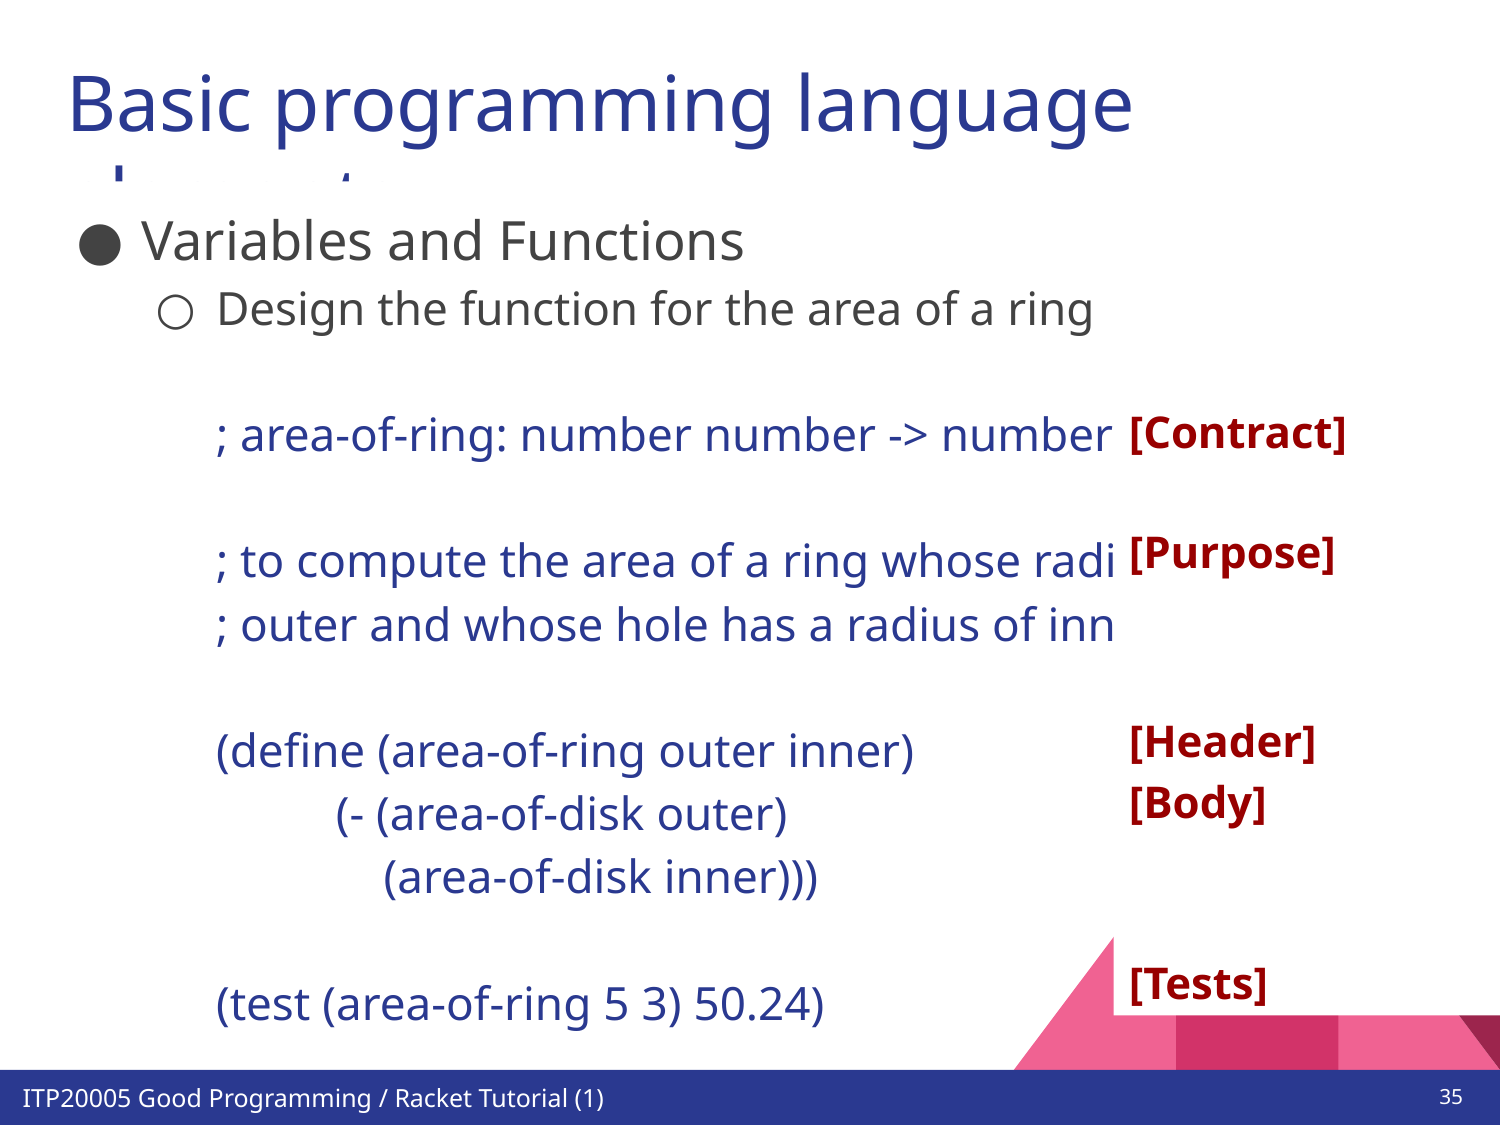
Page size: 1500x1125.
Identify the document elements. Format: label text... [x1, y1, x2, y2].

title Basic programming language elements [51, 39, 1449, 173]
list Variables and Functions Design the function for the area of a ring ; area-of-ring: number number -> number ; to compute the area of a ring whose radius is ; outer and whose hole has a radius of inner (define (area-of-ring outer inner) (- (area-of-disk outer) (area-of-disk inner))) (test (area-of-ring 5 3) 50.24) [51, 181, 1500, 912]
list [Contract] [Purpose] [Header] [Body] [Tests] [1113, 381, 1500, 1016]
slide_number ‹#› [1387, 1054, 1478, 1125]
